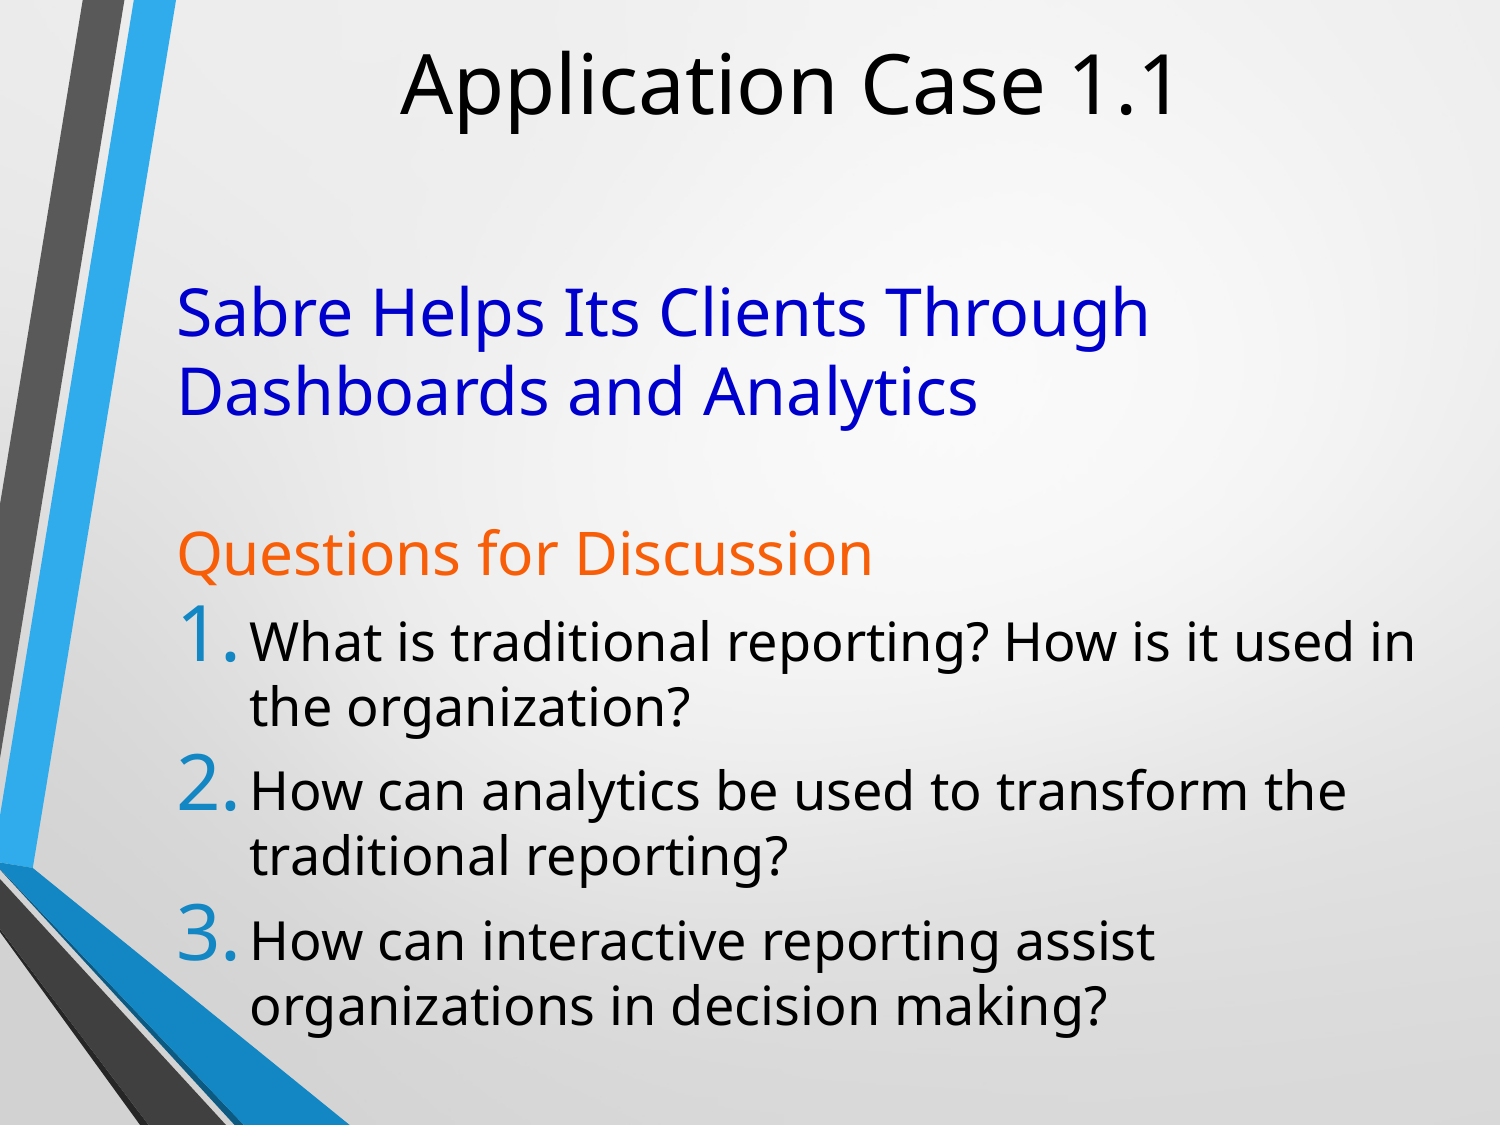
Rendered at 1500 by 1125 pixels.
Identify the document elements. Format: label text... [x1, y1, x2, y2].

title Application Case 1.1 [161, 0, 1425, 163]
list Sabre Helps Its Clients Through Dashboards and Analytics Questions for Discussion What is traditional reporting? How is it used in the organization? How can analytics be used to transform the traditional reporting? How can interactive reporting assist organizations in decision making? [161, 262, 1488, 1050]
